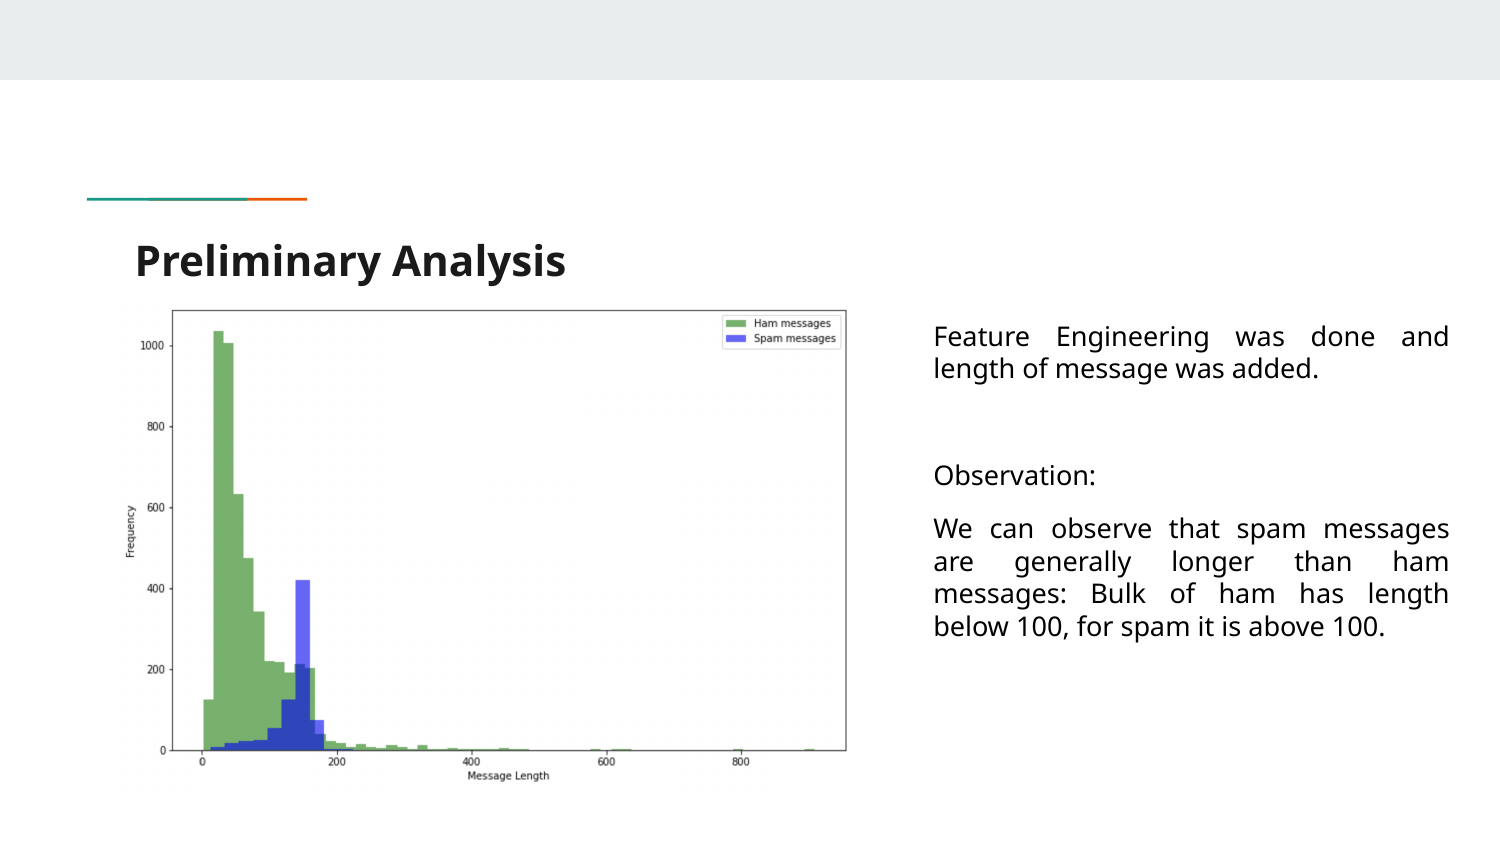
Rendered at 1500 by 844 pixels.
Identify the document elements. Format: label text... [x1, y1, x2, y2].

title Preliminary Analysis [119, 216, 1381, 305]
text_box Feature Engineering was done and length of message was added. Observation: We can observe that spam messages are generally longer than ham messages: Bulk of ham has length below 100, for spam it is above 100. [918, 304, 1465, 657]
picture [119, 303, 855, 792]
